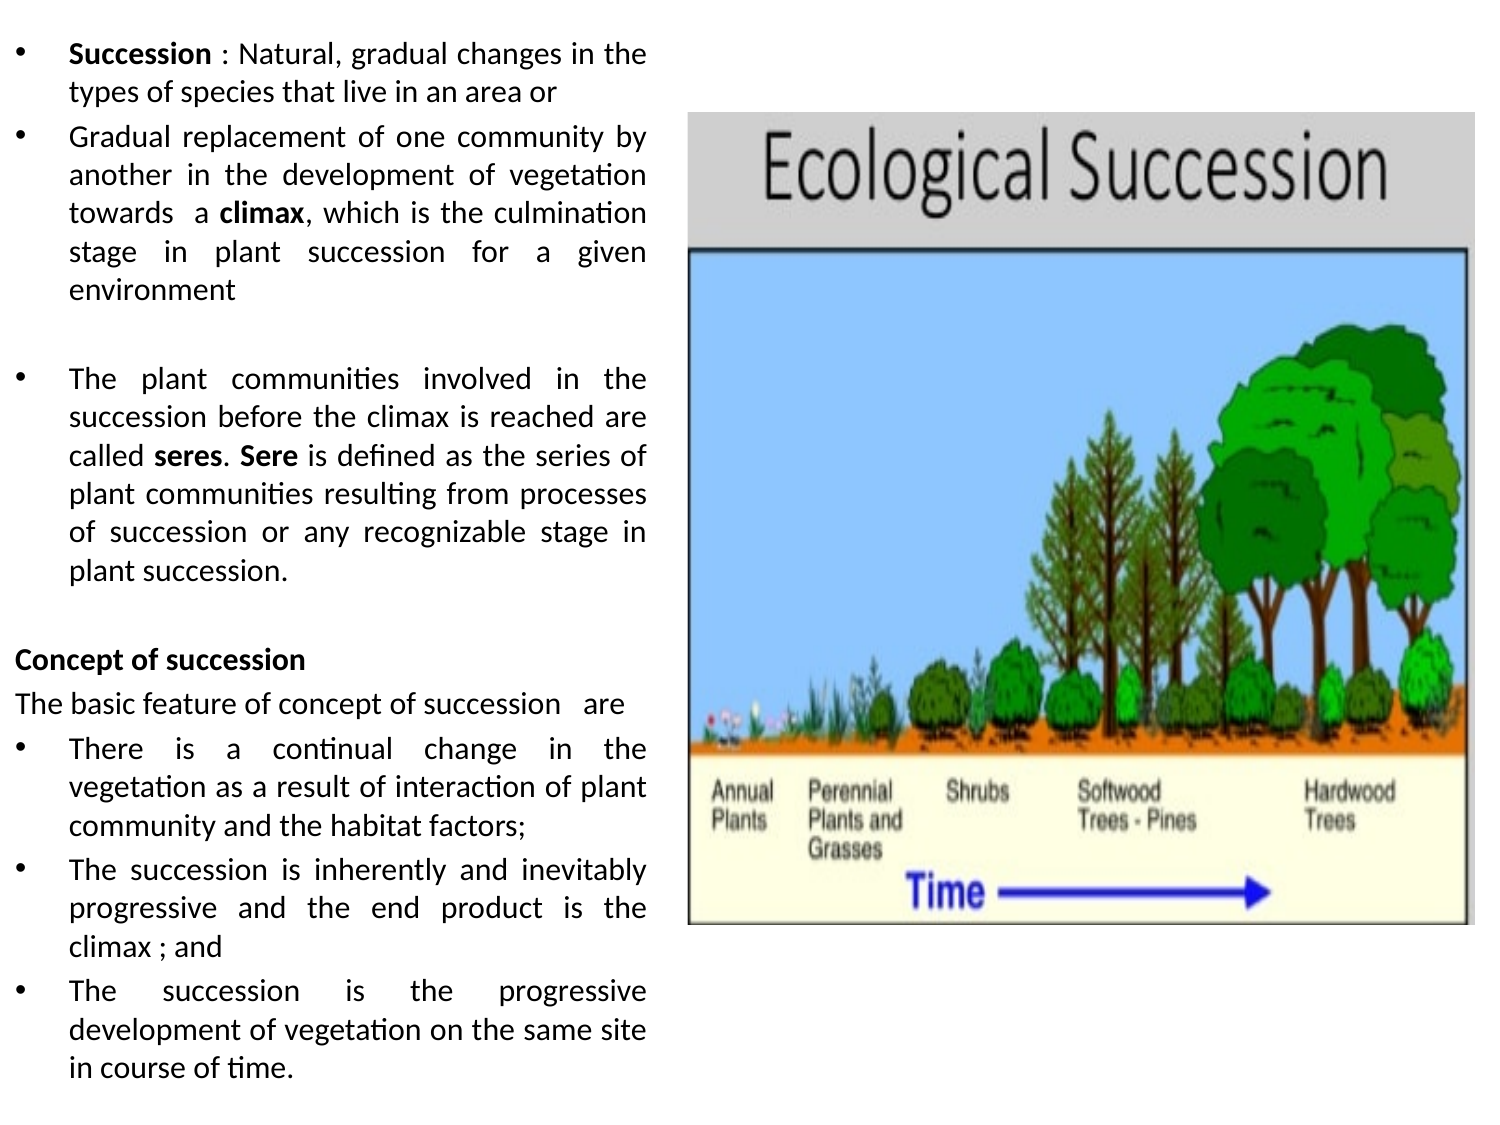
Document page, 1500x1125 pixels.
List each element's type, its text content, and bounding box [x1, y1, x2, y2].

list Succession : Natural, gradual changes in the types of species that live in an area or Gradual replacement of one community by another in the development of vegetation towards a climax, which is the culmination stage in plant succession for a given environment The plant communities involved in the succession before the climax is reached are called seres. Sere is defined as the series of plant communities resulting from processes of succession or any recognizable stage in plant succession. Concept of succession The basic feature of concept of succession are There is a continual change in the vegetation as a result of interaction of plant community and the habitat factors; The succession is inherently and inevitably progressive and the end product is the climax ; and The succession is the progressive development of vegetation on the same site in course of time. [0, 24, 663, 1093]
picture [687, 112, 1476, 926]
